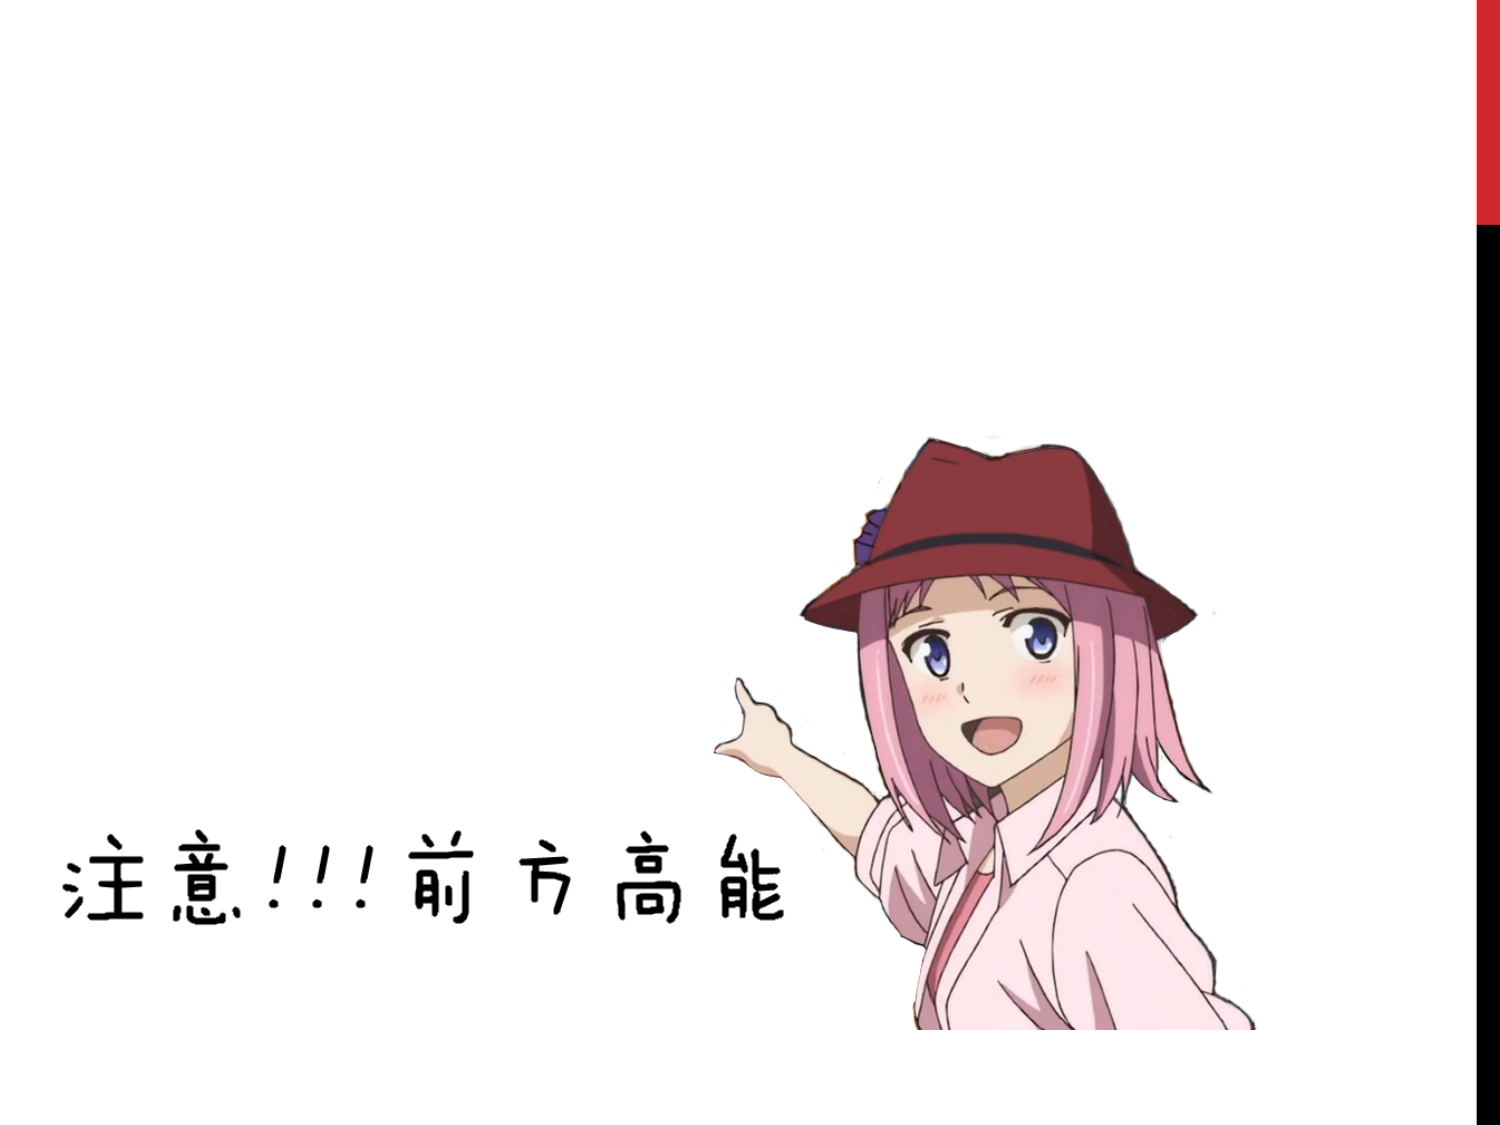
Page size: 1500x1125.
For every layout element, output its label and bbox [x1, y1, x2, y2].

picture [2, 226, 1430, 1031]
